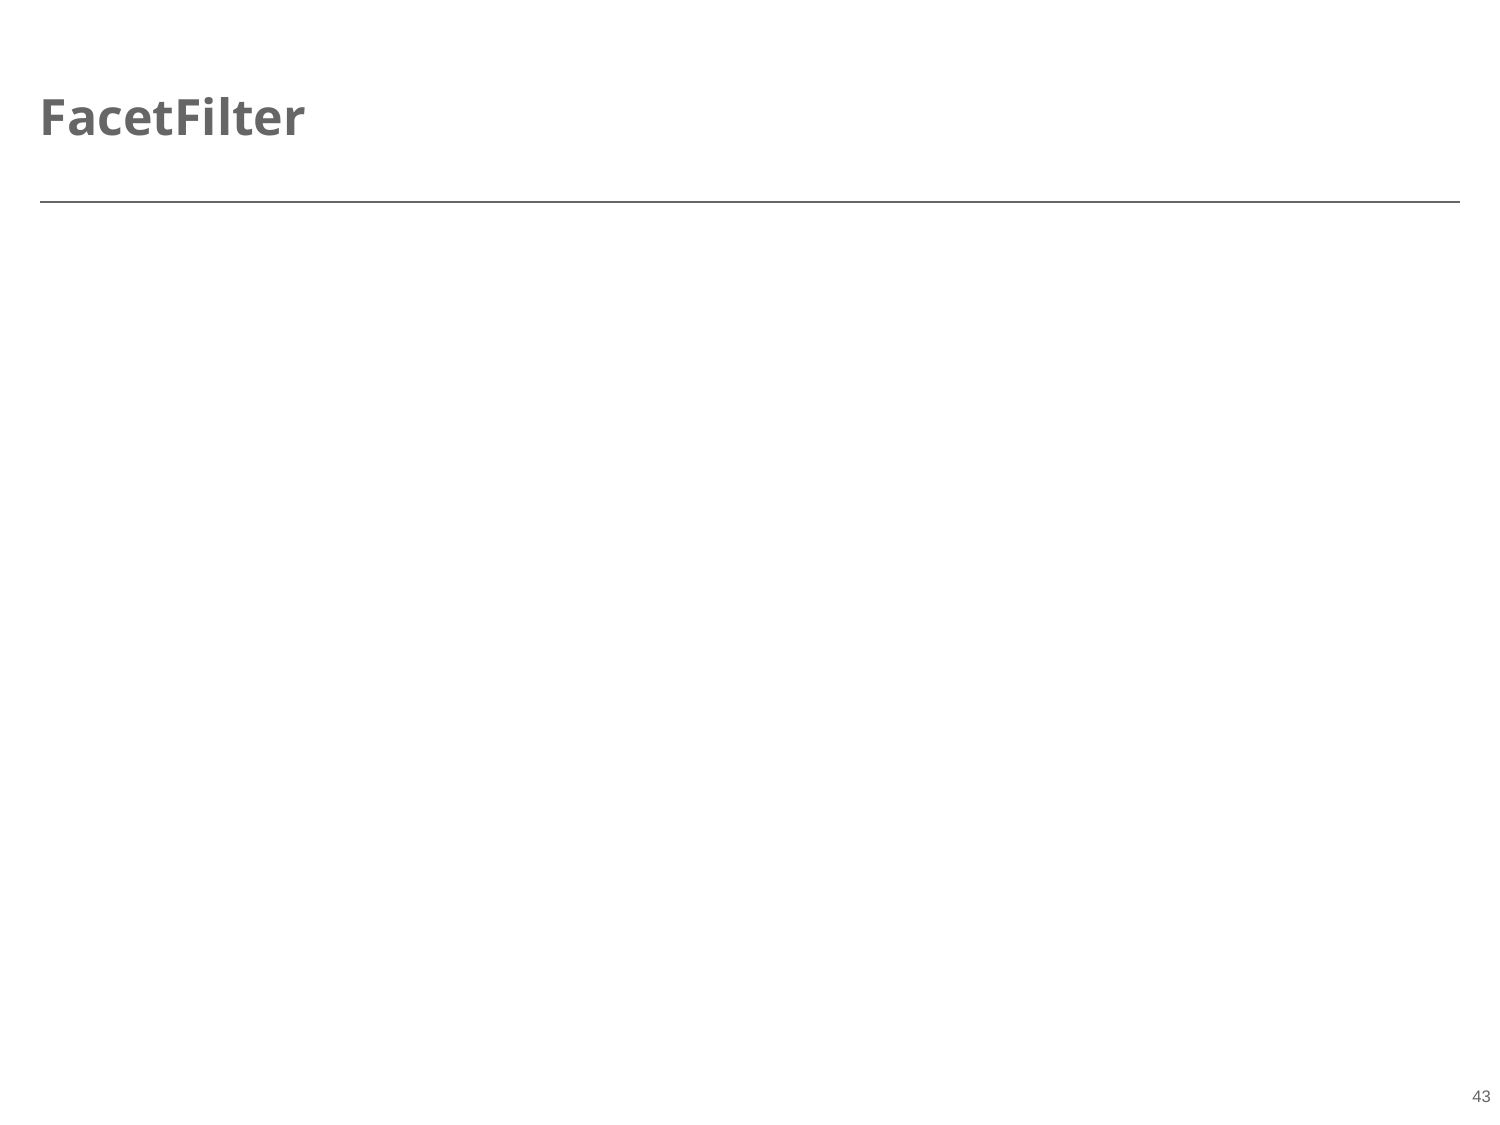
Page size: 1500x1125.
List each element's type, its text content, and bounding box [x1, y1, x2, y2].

title FacetFilter [39, 53, 1460, 178]
